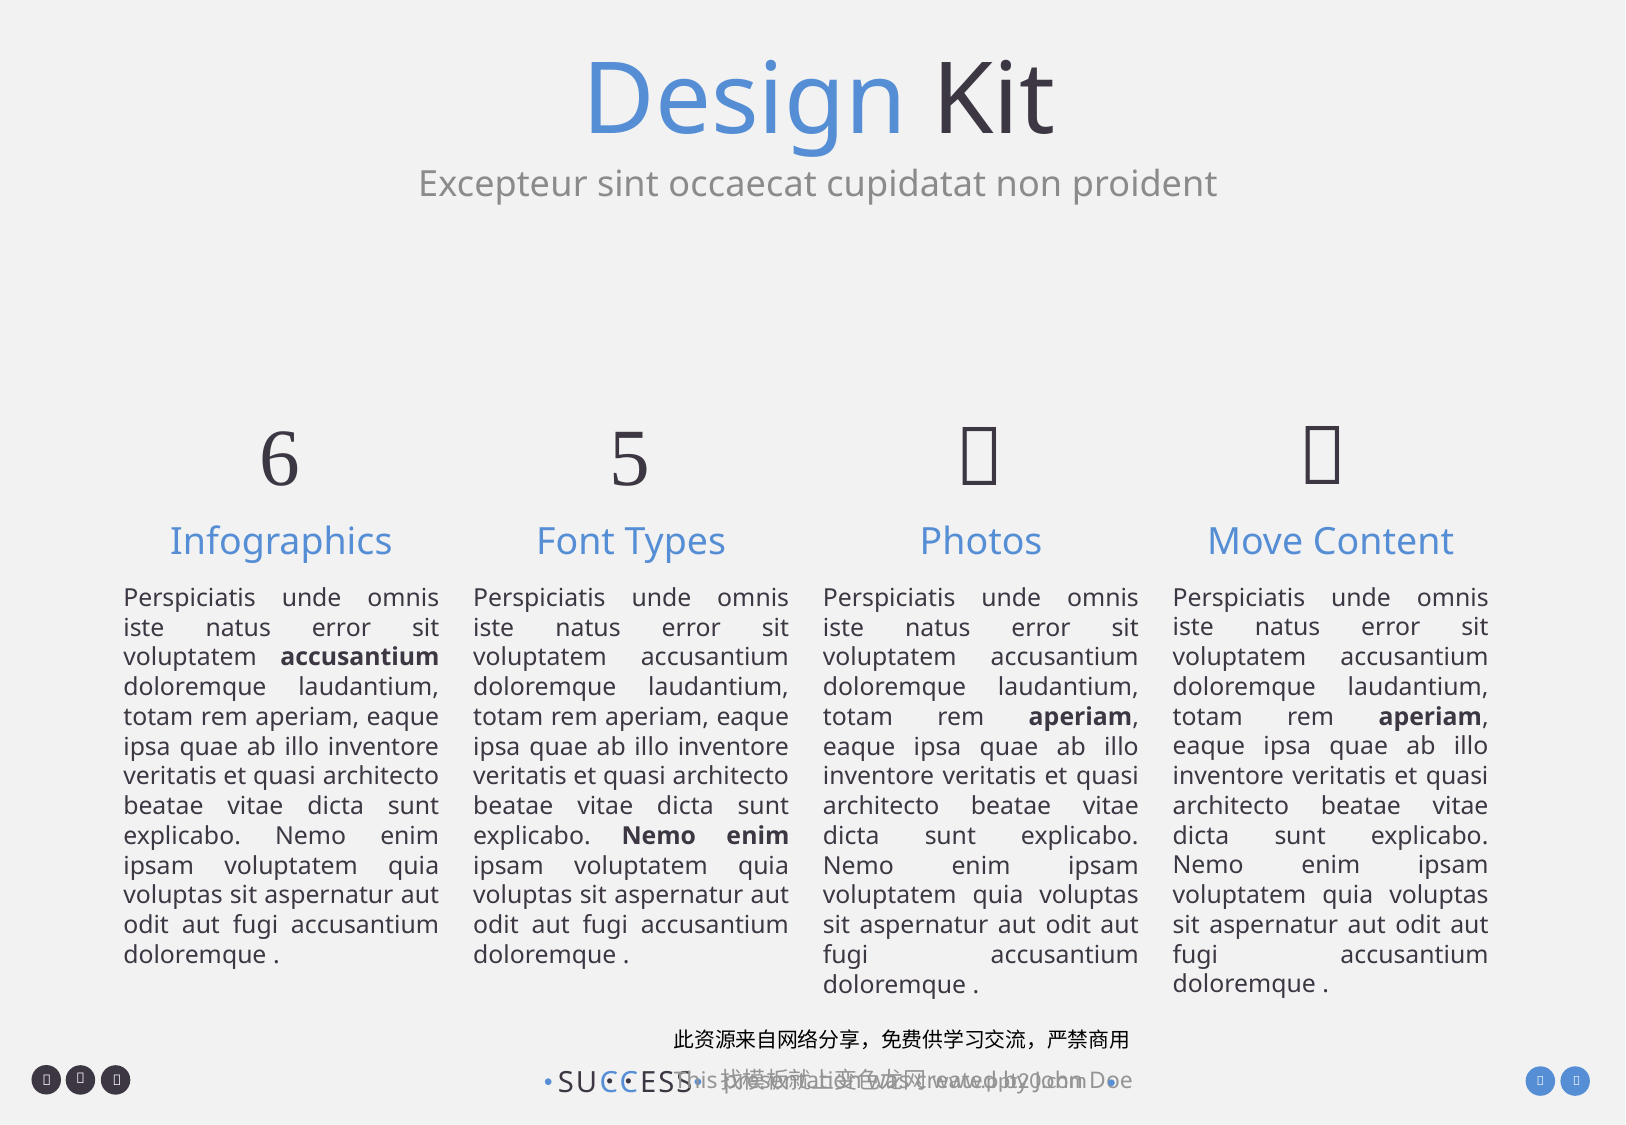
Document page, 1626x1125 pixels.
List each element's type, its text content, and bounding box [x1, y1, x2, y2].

title Design Kit [249, 26, 1389, 153]
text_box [807, 396, 1154, 891]
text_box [1157, 395, 1504, 891]
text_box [108, 396, 455, 891]
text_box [458, 396, 805, 891]
subtitle Excepteur sint occaecat cupidatat non proident [249, 153, 1389, 236]
